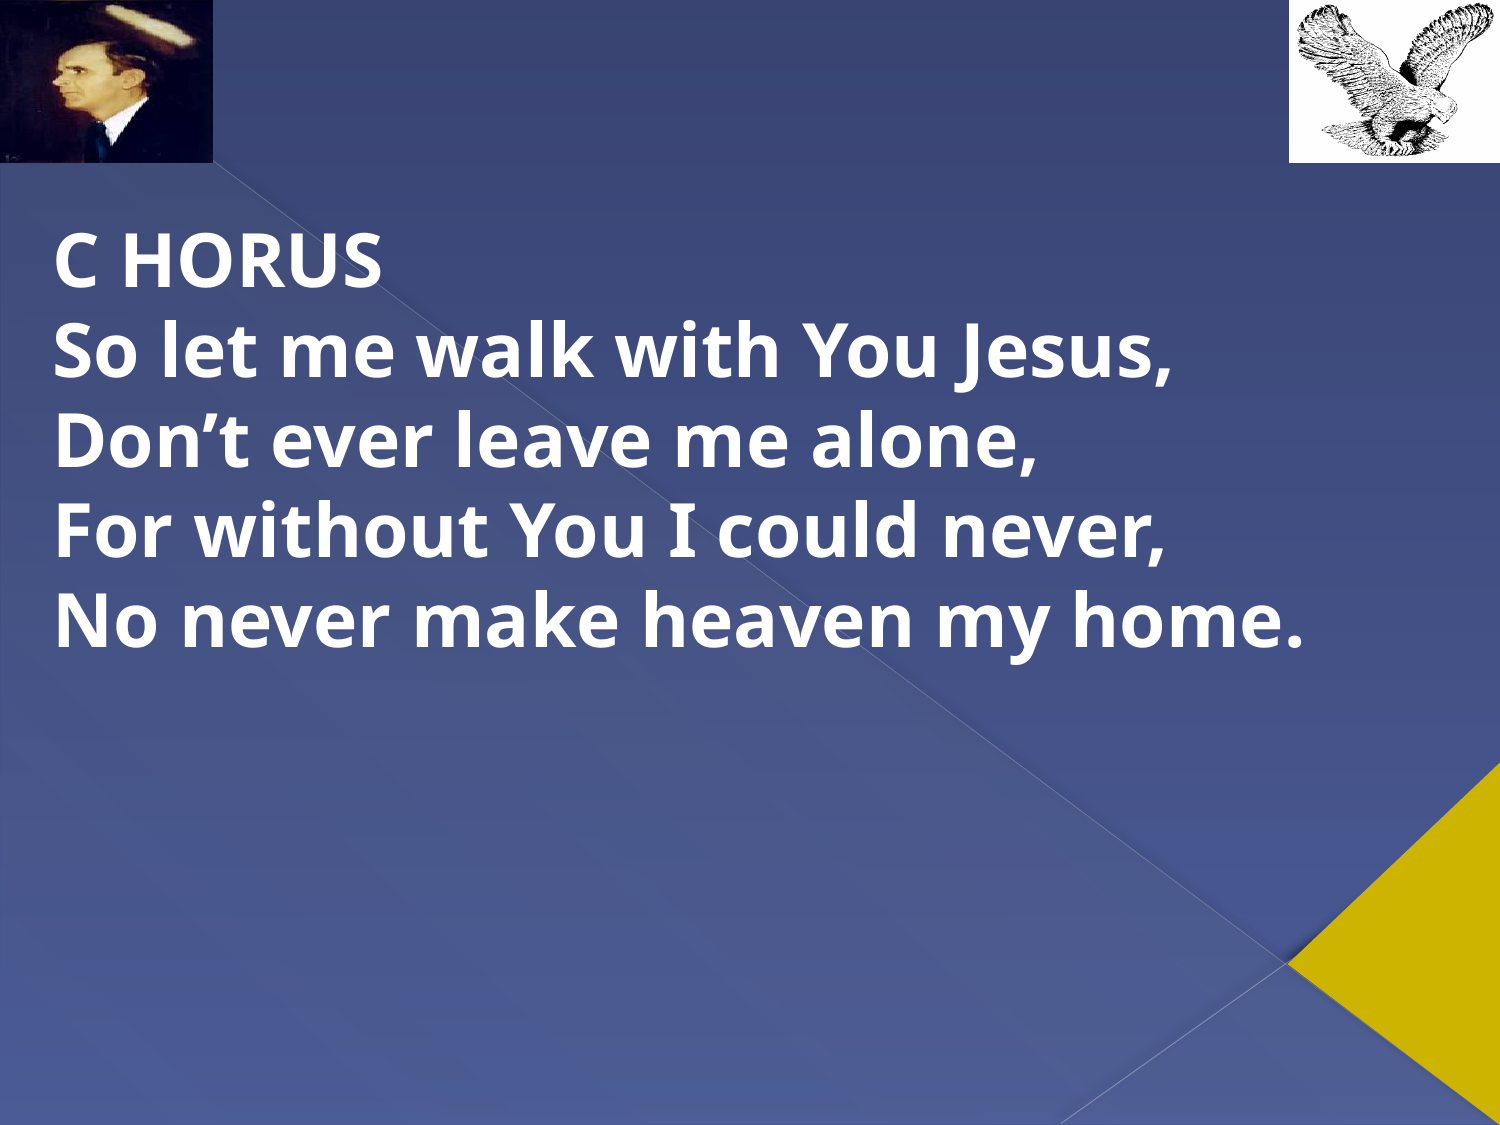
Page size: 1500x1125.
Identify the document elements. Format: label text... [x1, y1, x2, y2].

picture [0, 0, 213, 163]
text_box [1285, 760, 1500, 1125]
picture [1288, 0, 1500, 163]
text_box C HORUS So let me walk with You Jesus, Don’t ever leave me alone, For without You I could never, No never make heaven my home. [37, 205, 1500, 671]
